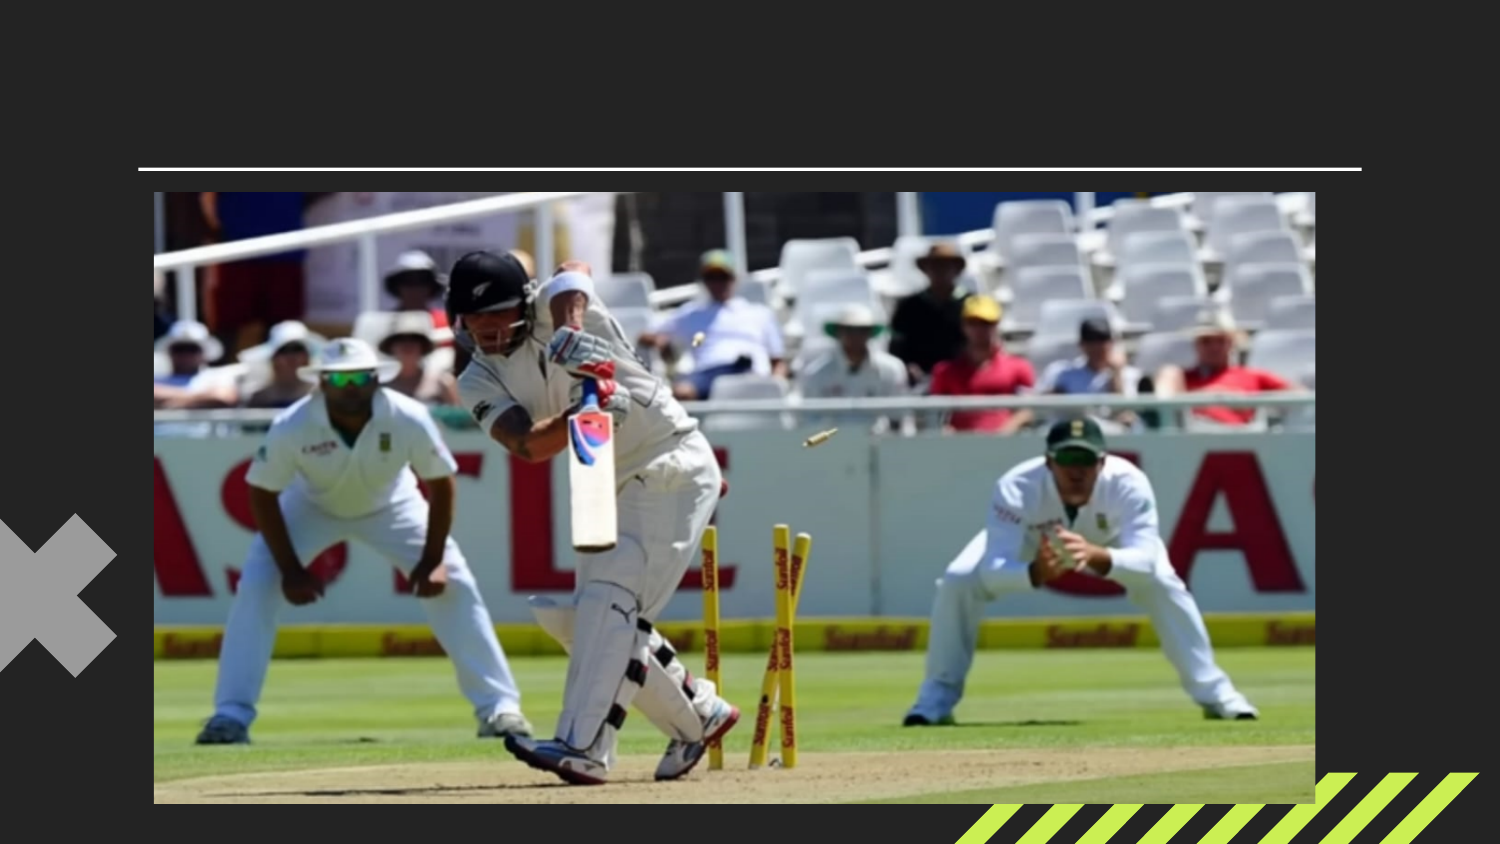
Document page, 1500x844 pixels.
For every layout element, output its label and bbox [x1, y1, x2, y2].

picture [153, 192, 1316, 805]
